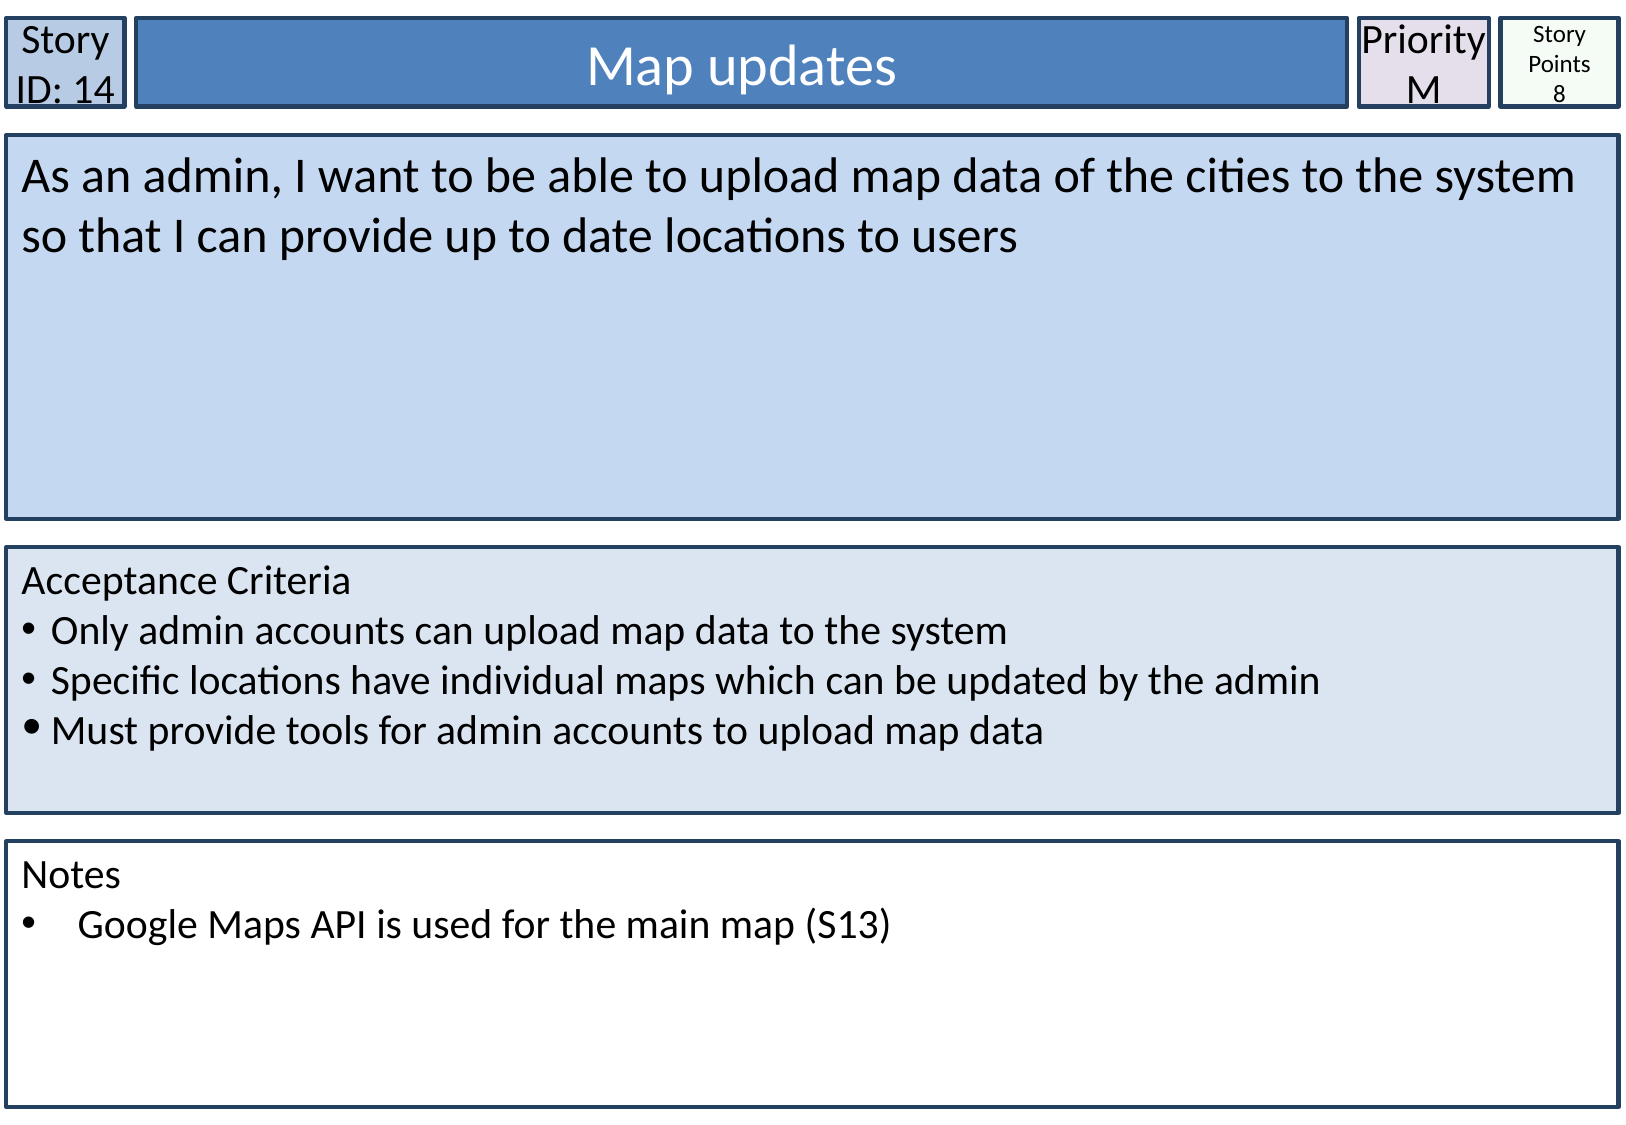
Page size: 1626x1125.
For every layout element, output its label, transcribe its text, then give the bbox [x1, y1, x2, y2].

text_box Story ID: 14 [6, 17, 125, 107]
text_box As an admin, I want to be able to upload map data of the cities to the system so that I can provide up to date locations to users [6, 134, 1619, 519]
text_box Priority M [1358, 17, 1489, 107]
text_box Acceptance Criteria Only admin accounts can upload map data to the system Specific locations have individual maps which can be updated by the admin Must provide tools for admin accounts to upload map data [6, 547, 1619, 813]
text_box Map updates [136, 17, 1347, 107]
text_box Notes Google Maps API is used for the main map (S13) [6, 841, 1619, 1107]
text_box Story Points 8 [1500, 17, 1619, 107]
